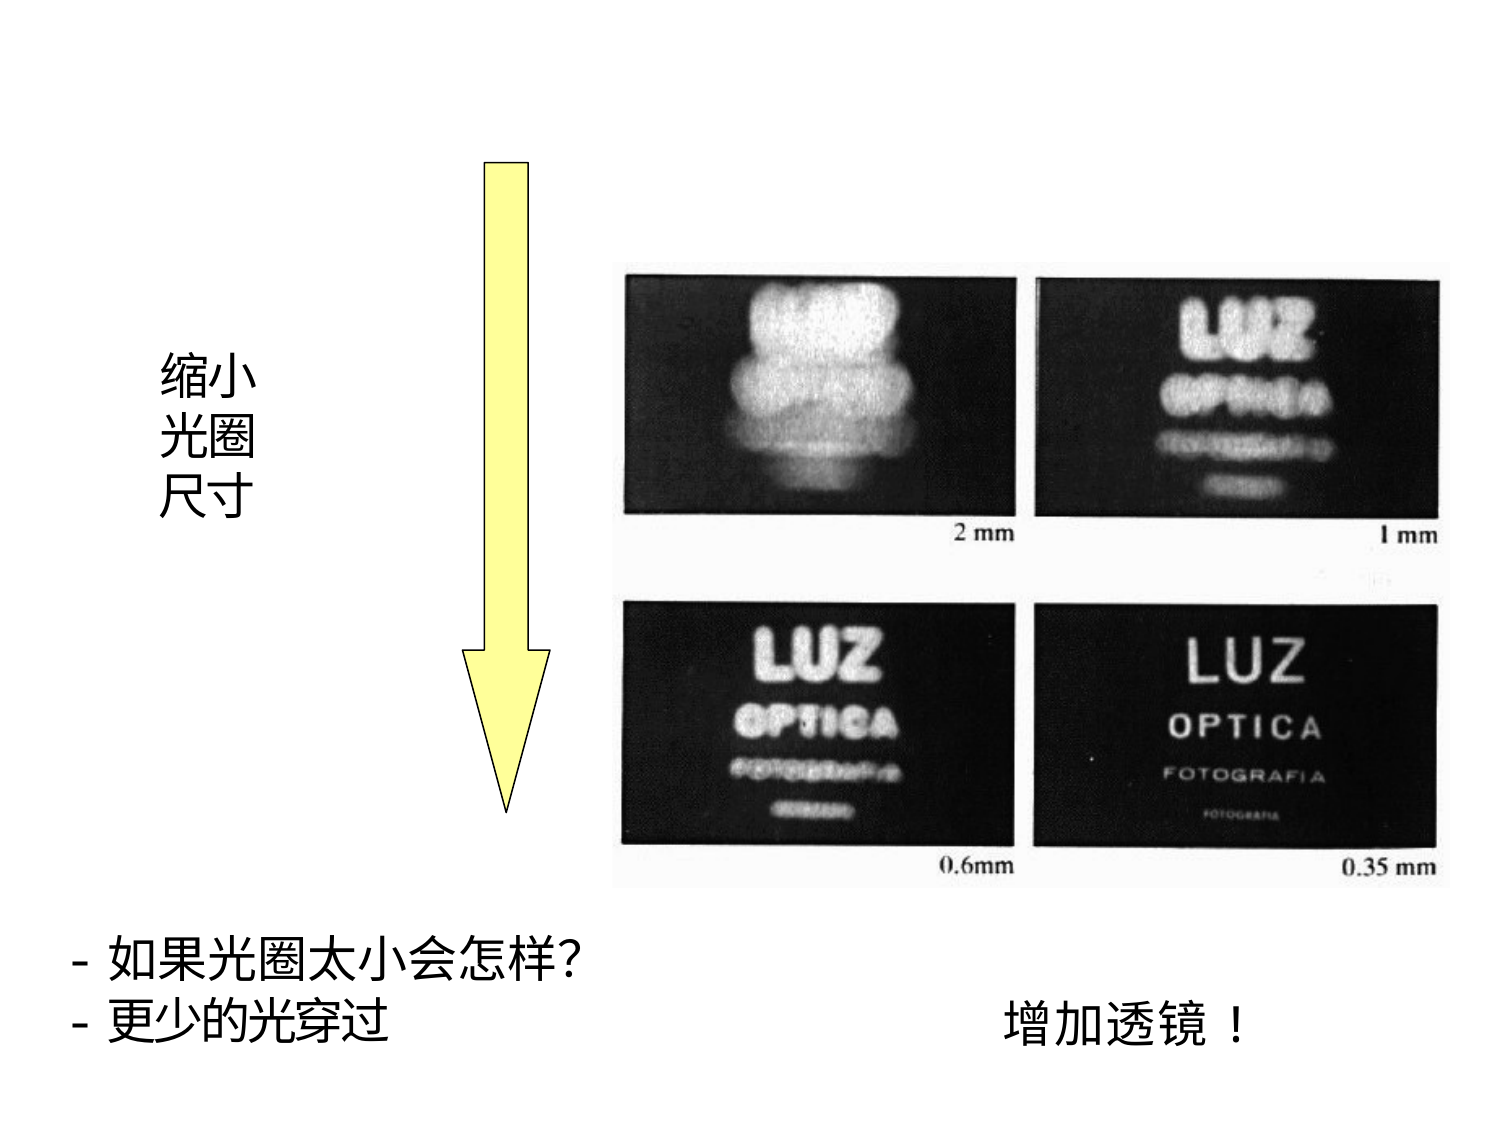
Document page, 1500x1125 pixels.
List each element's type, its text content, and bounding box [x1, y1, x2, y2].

text_box [612, 262, 1450, 888]
title 缩小光圈尺寸 [137, 341, 275, 533]
text_box 增加透镜! [1000, 990, 1339, 1053]
text_box [462, 162, 550, 813]
text_box -如果光圈太小会怎样？ -更少的光穿过 [62, 925, 880, 1050]
